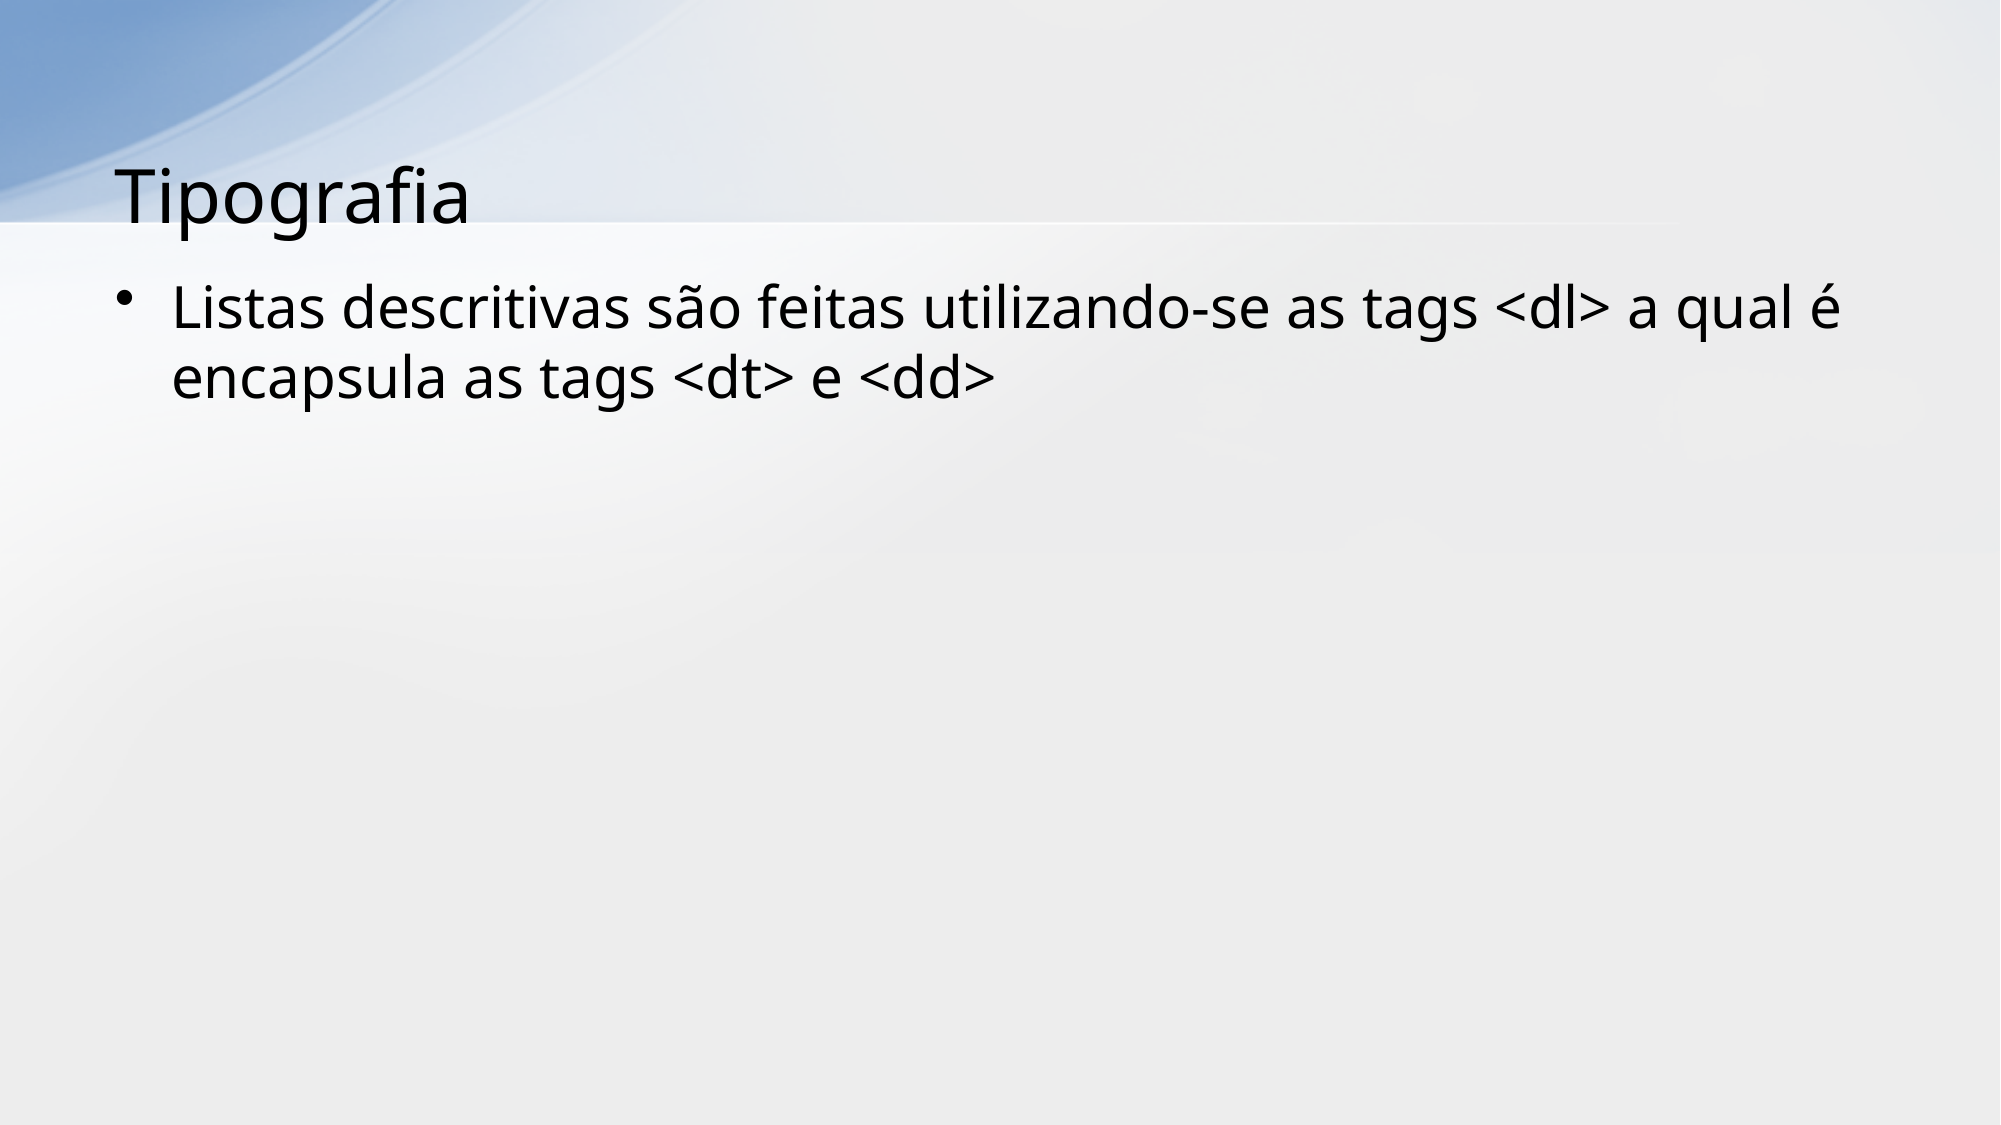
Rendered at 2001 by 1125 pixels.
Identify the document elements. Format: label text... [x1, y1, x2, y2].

list Listas descritivas são feitas utilizando-se as tags <dl> a qual é encapsula as tags <dt> e <dd> [99, 262, 1900, 1005]
title Tipografia [99, 58, 1900, 247]
picture [0, 0, 2000, 1125]
